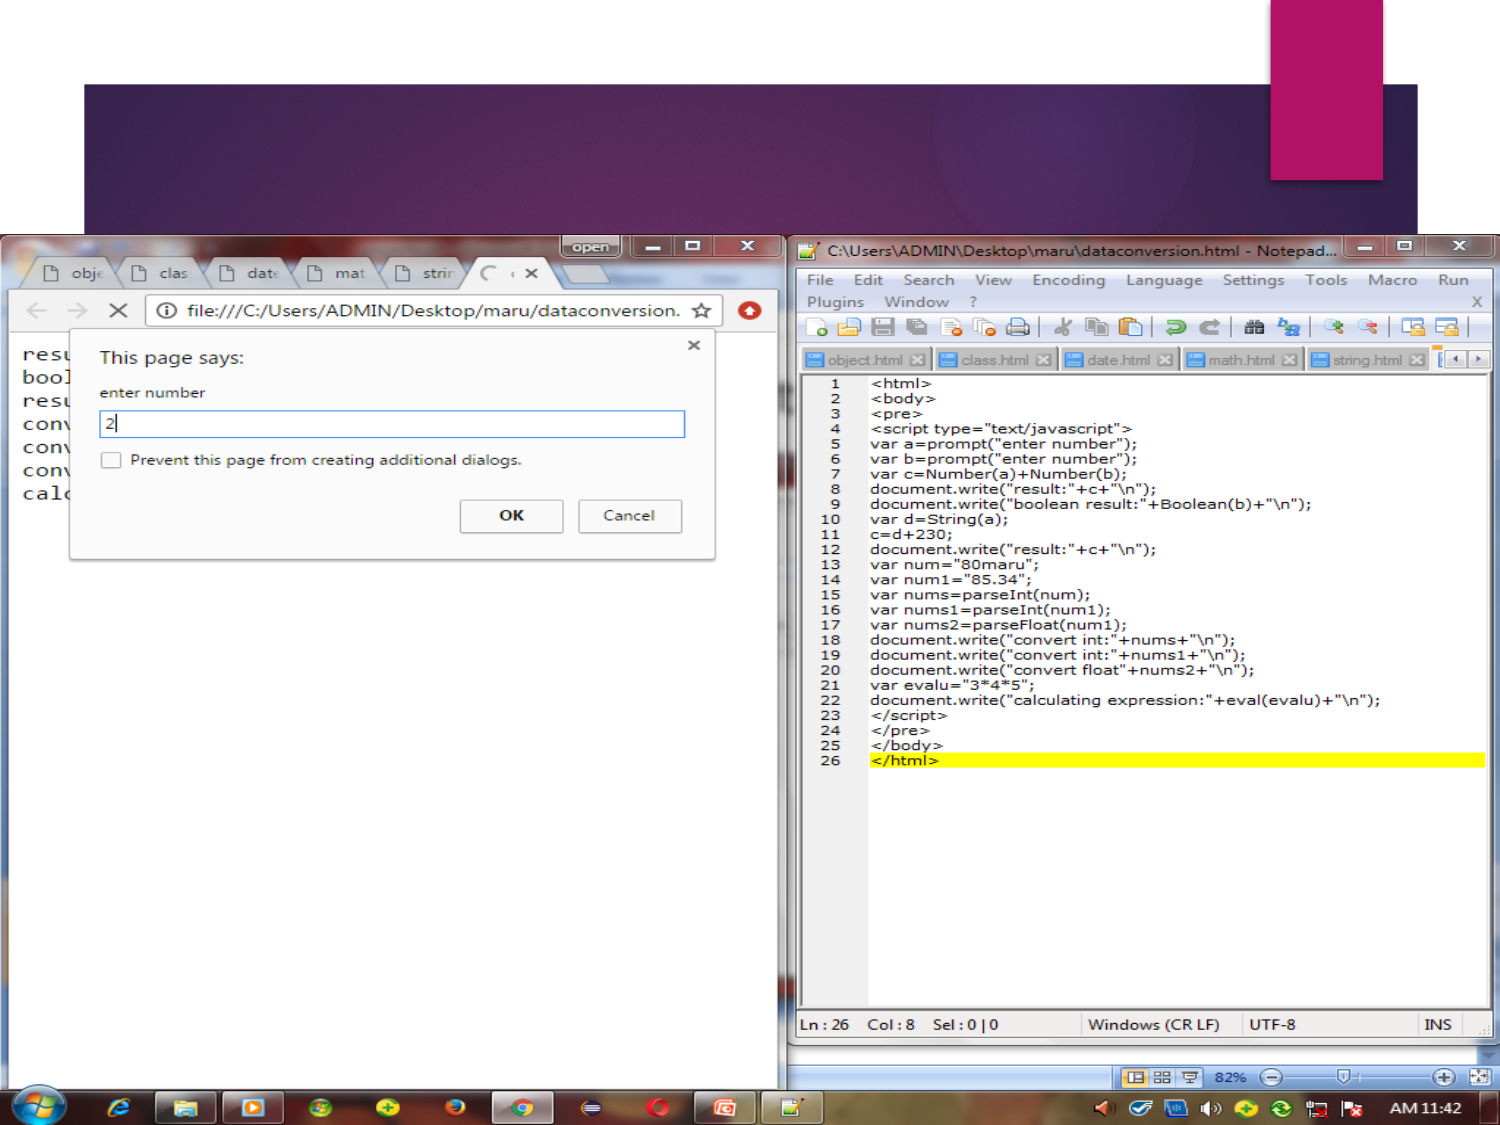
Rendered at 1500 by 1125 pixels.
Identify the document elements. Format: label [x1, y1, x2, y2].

picture [0, 234, 1500, 1125]
